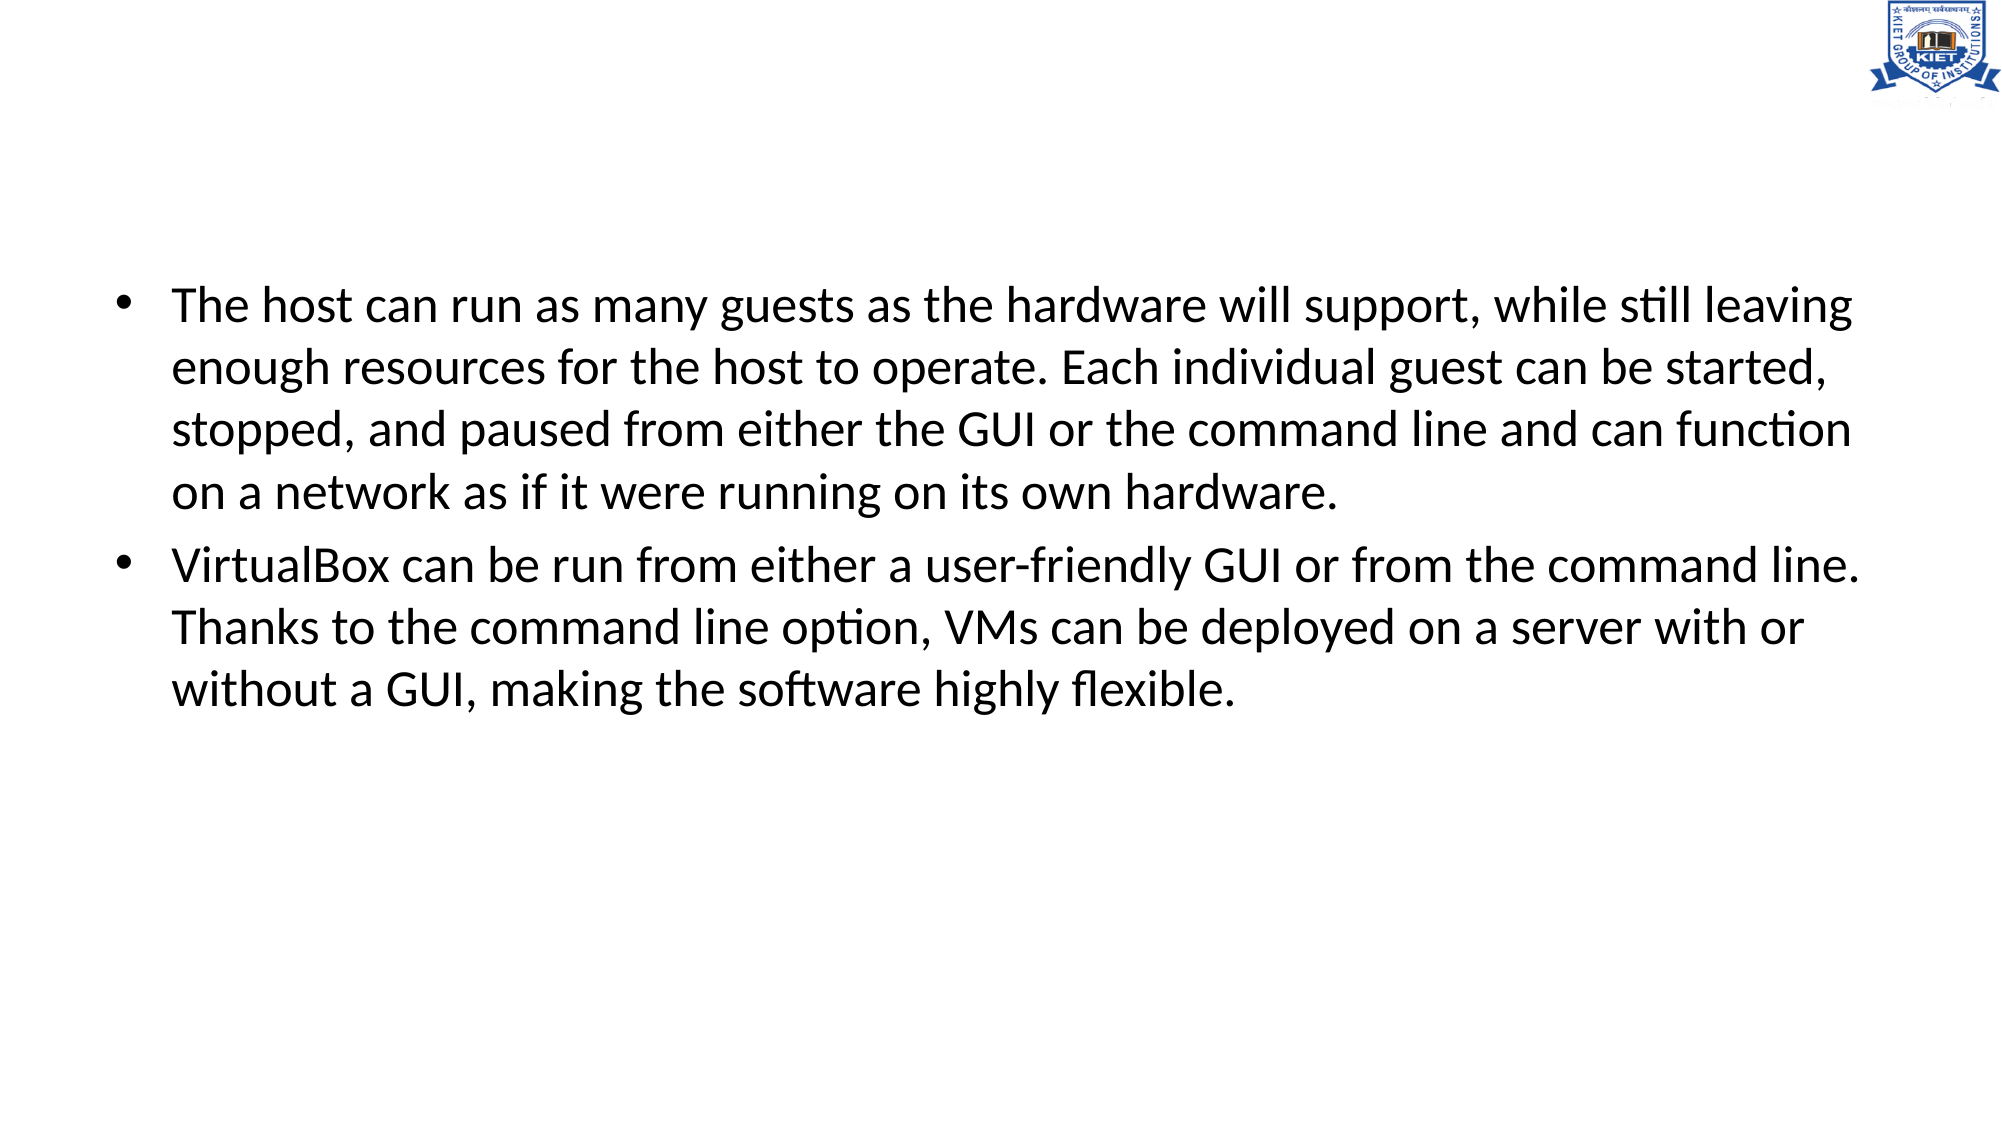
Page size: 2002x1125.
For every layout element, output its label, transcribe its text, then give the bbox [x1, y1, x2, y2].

picture [1867, 0, 2002, 113]
list The host can run as many guests as the hardware will support, while still leaving enough resources for the host to operate. Each individual guest can be started, stopped, and paused from either the GUI or the command line and can function on a network as if it were running on its own hardware. VirtualBox can be run from either a user-friendly GUI or from the command line. Thanks to the command line option, VMs can be deployed on a server with or without a GUI, making the software highly flexible. [100, 262, 1902, 1005]
